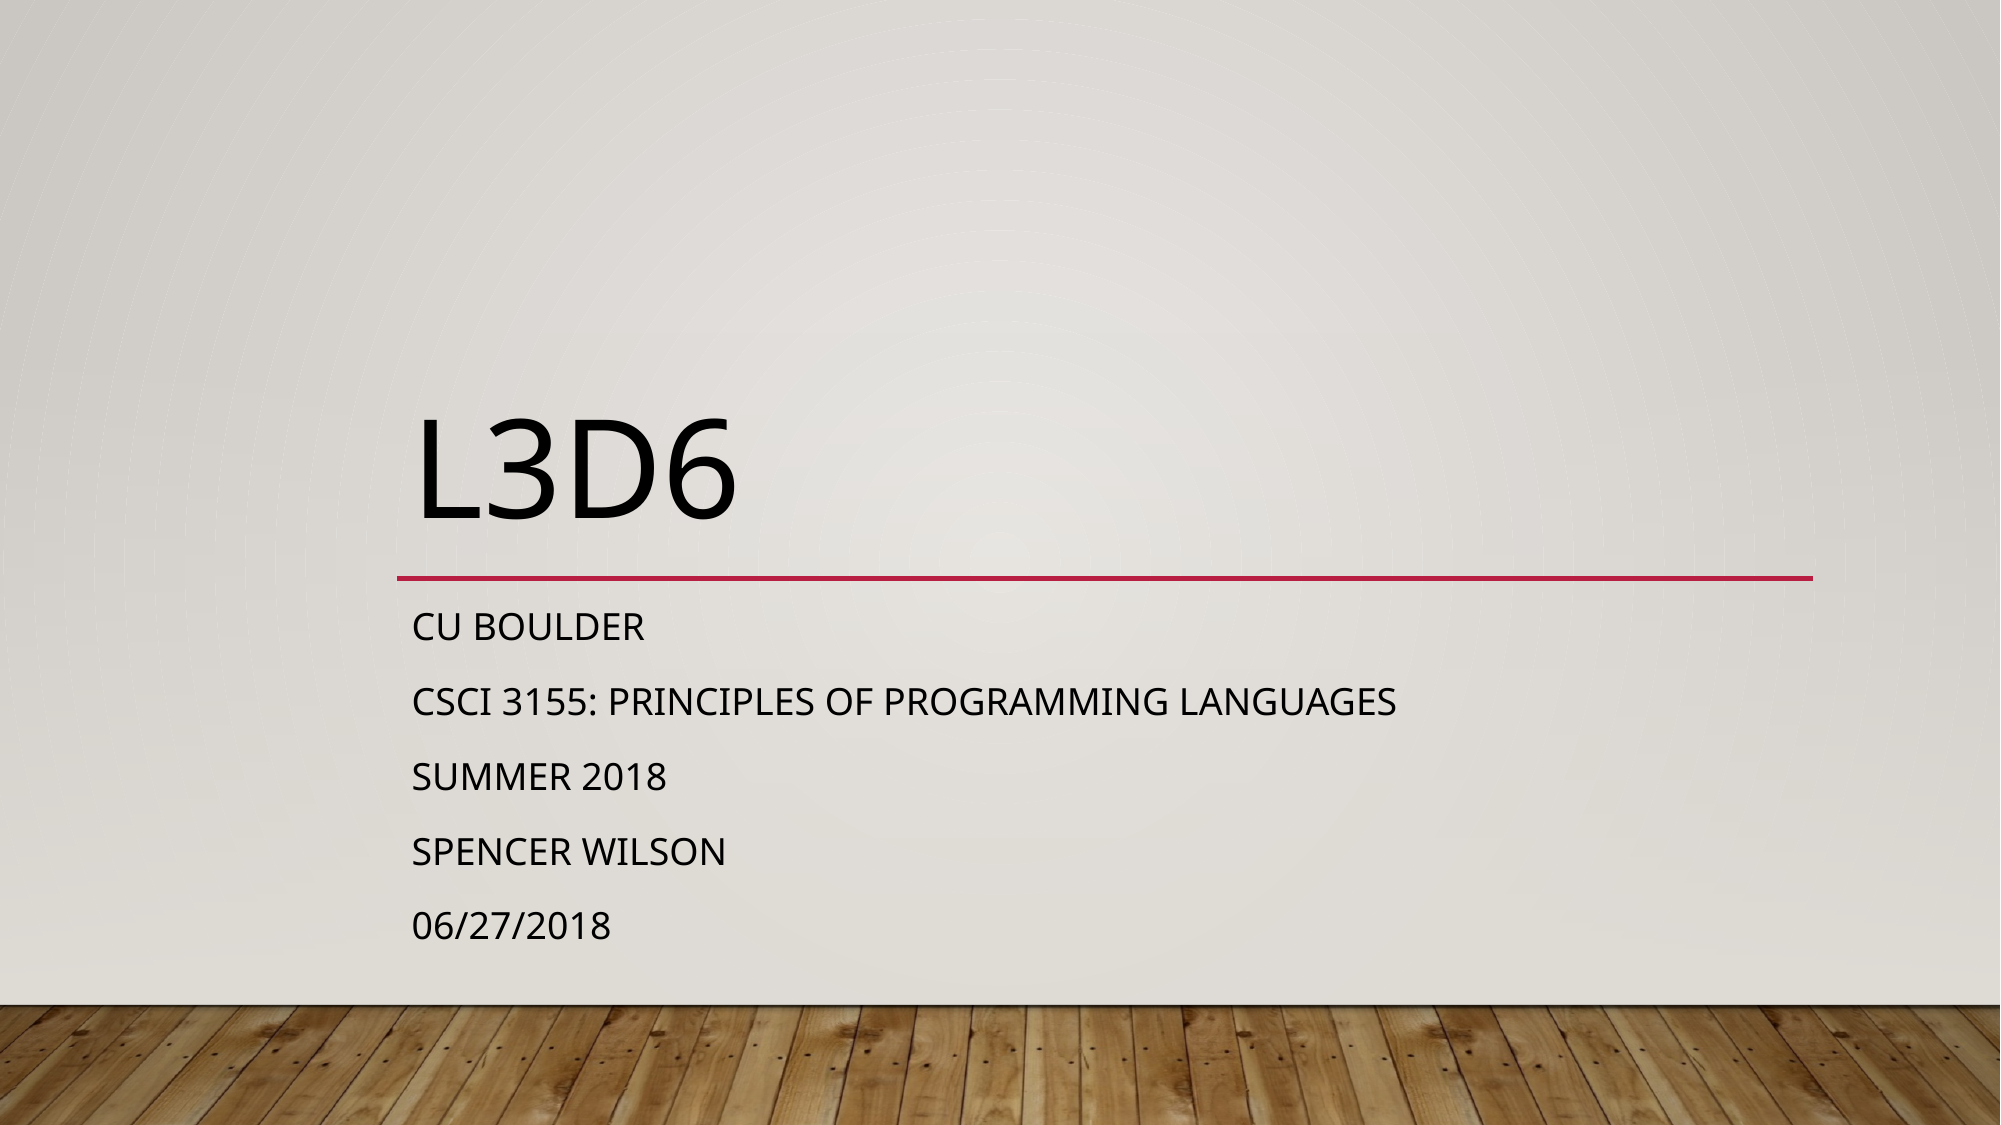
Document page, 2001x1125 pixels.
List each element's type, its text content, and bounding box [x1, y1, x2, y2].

picture [0, 1005, 2000, 1125]
title L3d6 [396, 131, 1814, 549]
subtitle Cu boulder Csci 3155: principles of programming languages Summer 2018 Spencer wilson 06/27/2018 [396, 579, 1814, 992]
